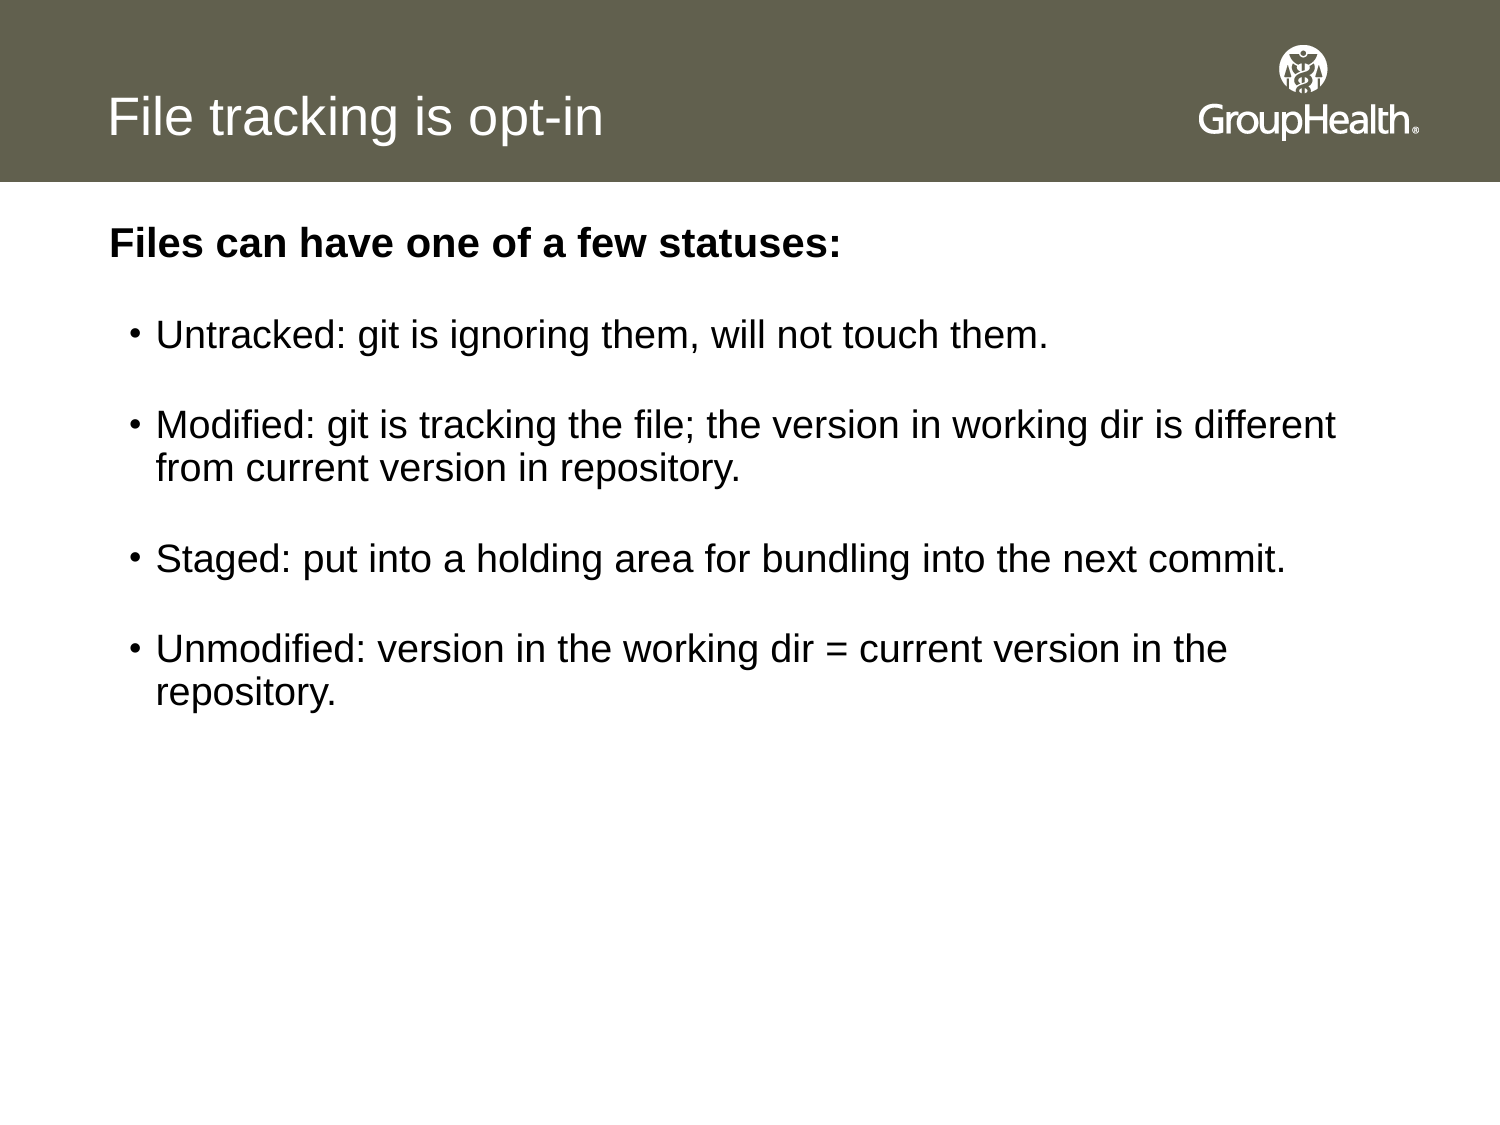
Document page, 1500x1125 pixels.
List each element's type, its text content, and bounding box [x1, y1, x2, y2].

title File tracking is opt-in [107, 43, 1050, 147]
picture [0, 0, 1500, 1125]
list Files can have one of a few statuses: Untracked: git is ignoring them, will not touch them. Modified: git is tracking the file; the version in working dir is different from current version in repository. Staged: put into a holding area for bundling into the next commit. Unmodified: version in the working dir = current version in the repository. [109, 221, 1415, 996]
